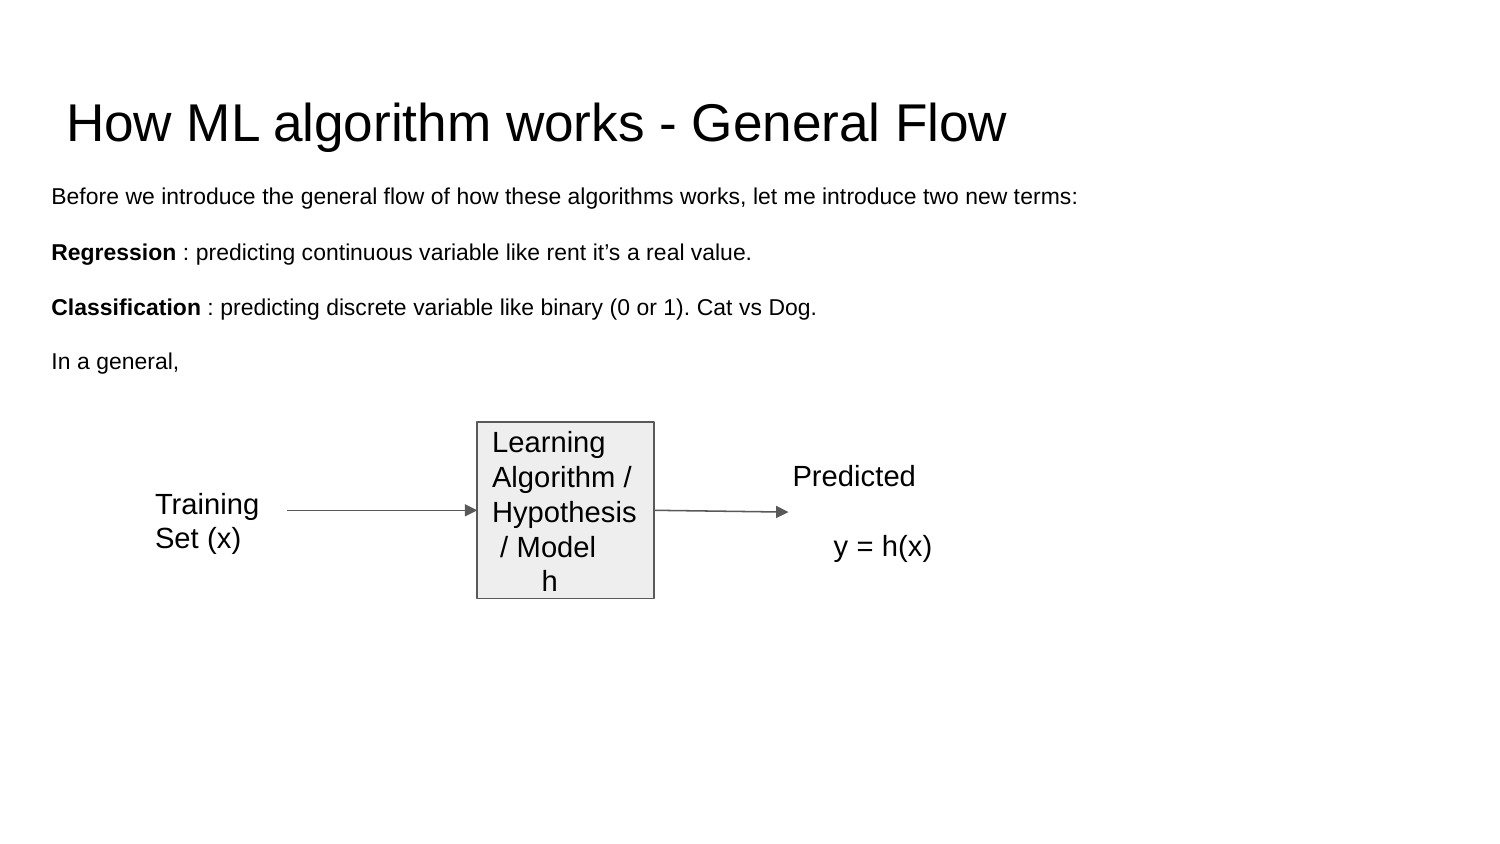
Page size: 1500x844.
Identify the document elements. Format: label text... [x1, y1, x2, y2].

list Before we introduce the general flow of how these algorithms works, let me introduce two new terms: Regression : predicting continuous variable like rent it’s a real value. Classification : predicting discrete variable like binary (0 or 1). Cat vs Dog. In a general, [36, 166, 1435, 728]
text_box Predicted y = h(x) [777, 442, 982, 612]
text_box Learning Algorithm / Hypothesis / Model h [477, 421, 654, 599]
title How ML algorithm works - General Flow [51, 72, 1449, 167]
text_box Training Set (x) [140, 469, 317, 570]
